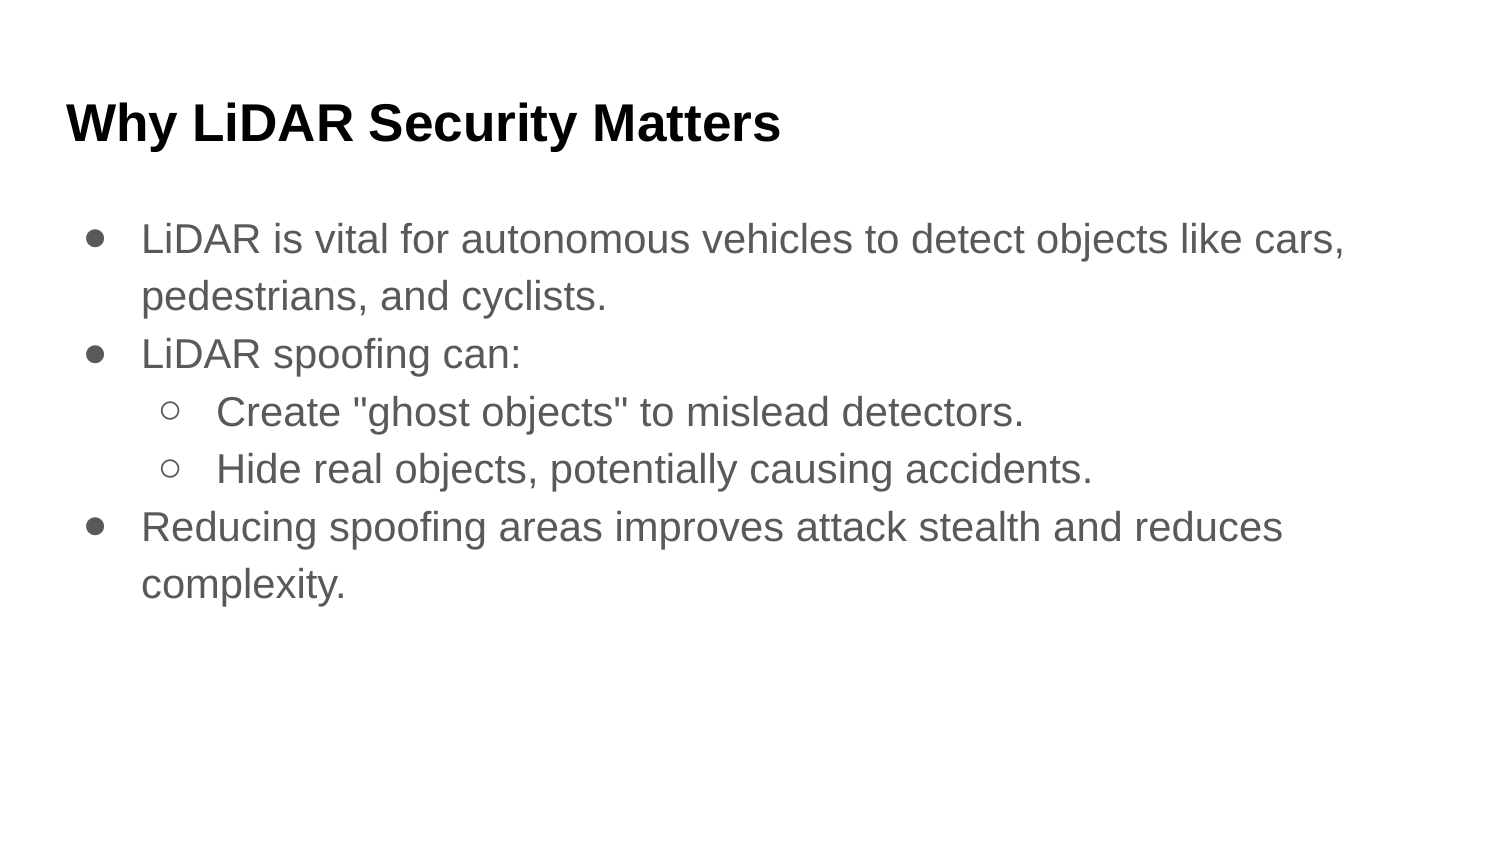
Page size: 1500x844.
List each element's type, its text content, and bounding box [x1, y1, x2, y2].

list LiDAR is vital for autonomous vehicles to detect objects like cars, pedestrians, and cyclists. LiDAR spoofing can: Create "ghost objects" to mislead detectors. Hide real objects, potentially causing accidents. Reducing spoofing areas improves attack stealth and reduces complexity. [51, 189, 1449, 750]
title Why LiDAR Security Matters [51, 72, 1449, 167]
